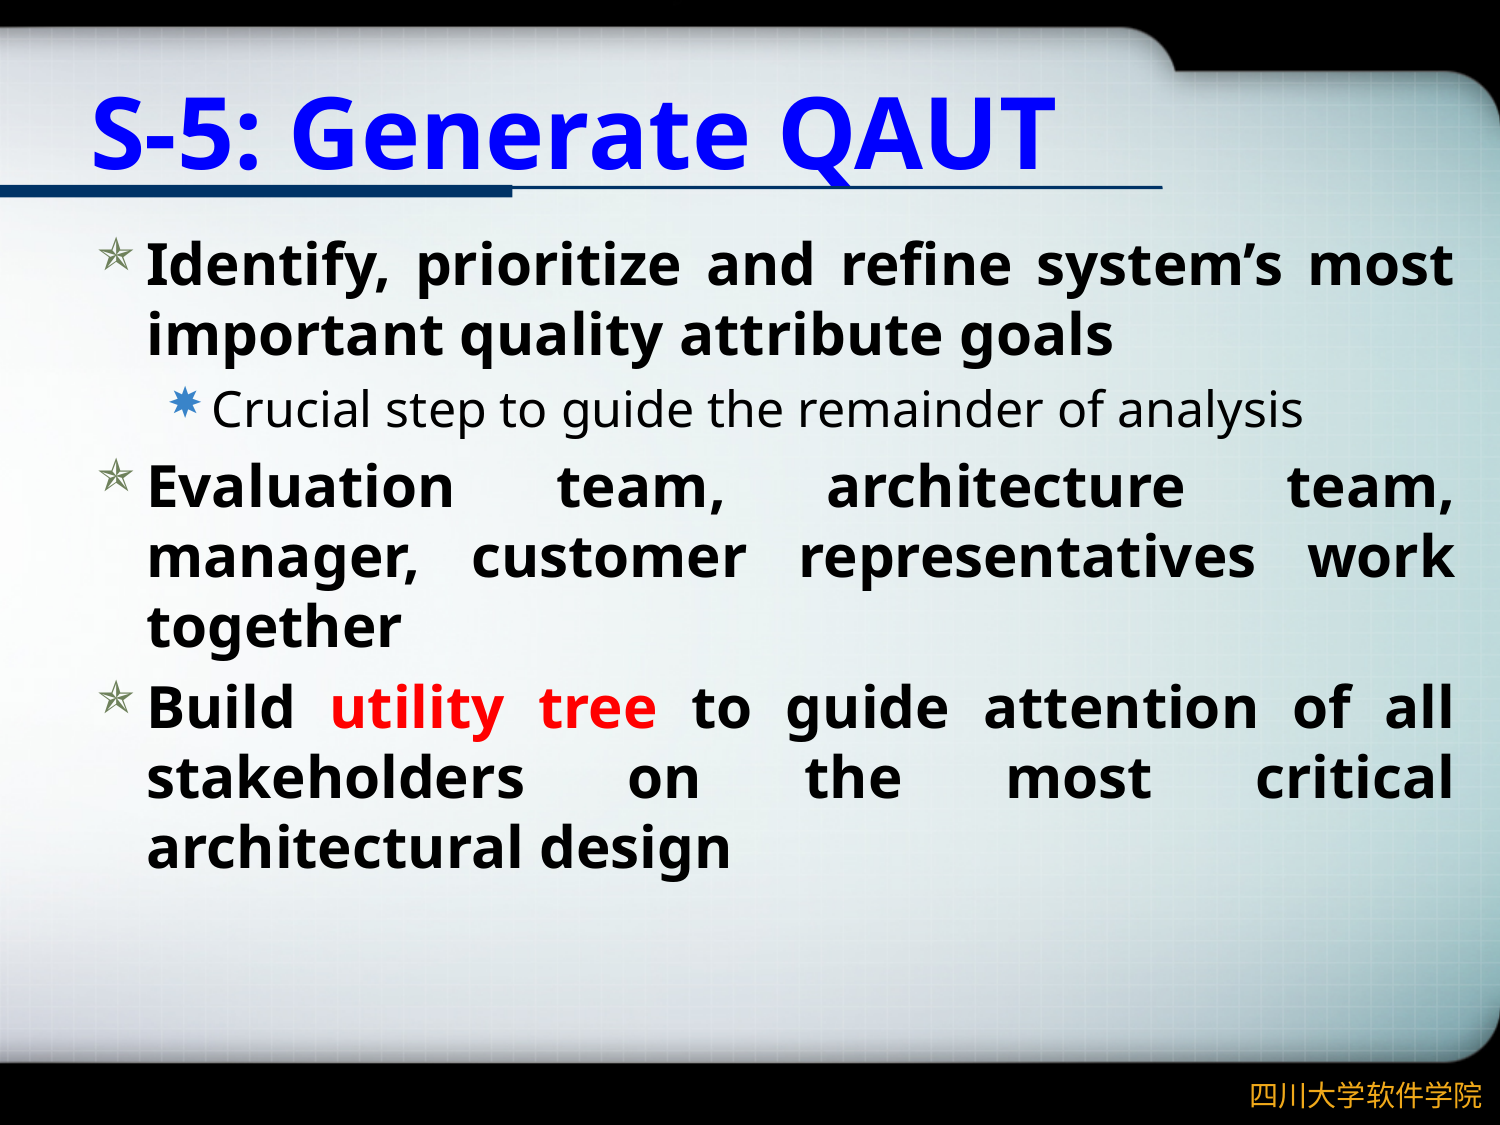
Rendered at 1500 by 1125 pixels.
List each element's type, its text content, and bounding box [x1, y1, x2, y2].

picture [0, 0, 1500, 1125]
list Identify, prioritize and refine system’s most important quality attribute goals Crucial step to guide the remainder of analysis Evaluation team, architecture team, manager, customer representatives work together Build utility tree to guide attention of all stakeholders on the most critical architectural design [75, 219, 1471, 1083]
title S-5: Generate QAUT [75, 78, 1500, 180]
